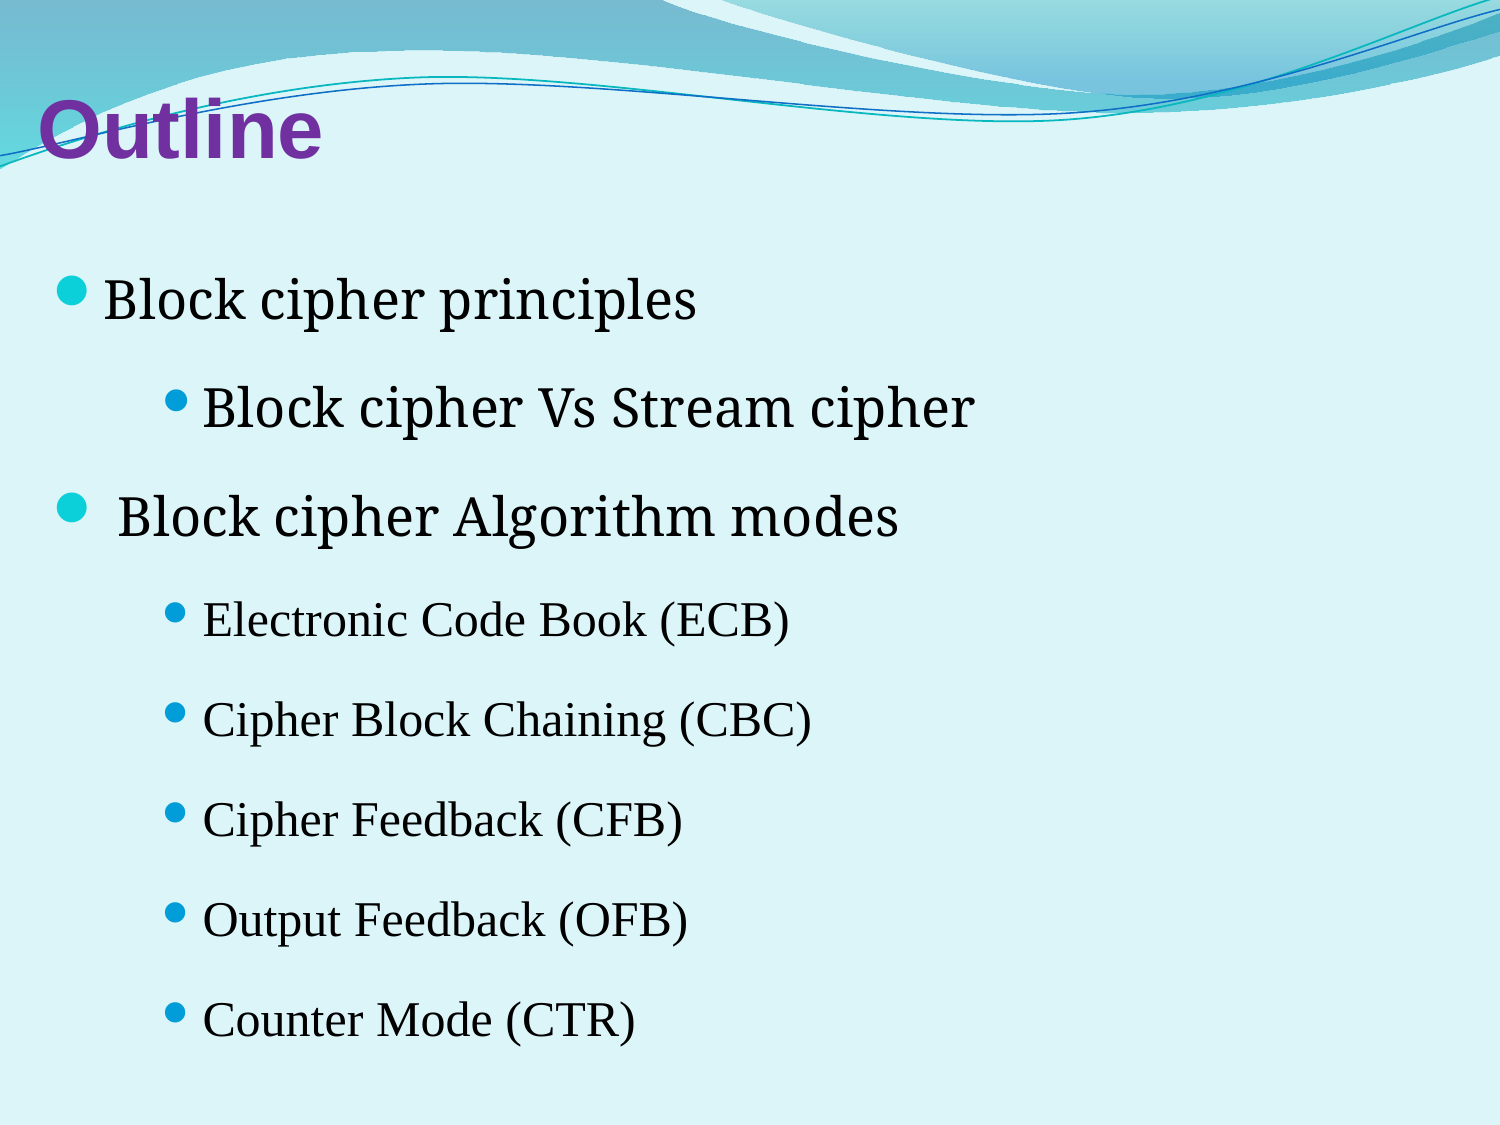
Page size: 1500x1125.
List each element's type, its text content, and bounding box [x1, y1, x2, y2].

list Block cipher principles Block cipher Vs Stream cipher Block cipher Algorithm modes Electronic Code Book (ECB) Cipher Block Chaining (CBC) Cipher Feedback (CFB) Output Feedback (OFB) Counter Mode (CTR) [37, 224, 1426, 1101]
title Outline [37, 74, 1388, 176]
